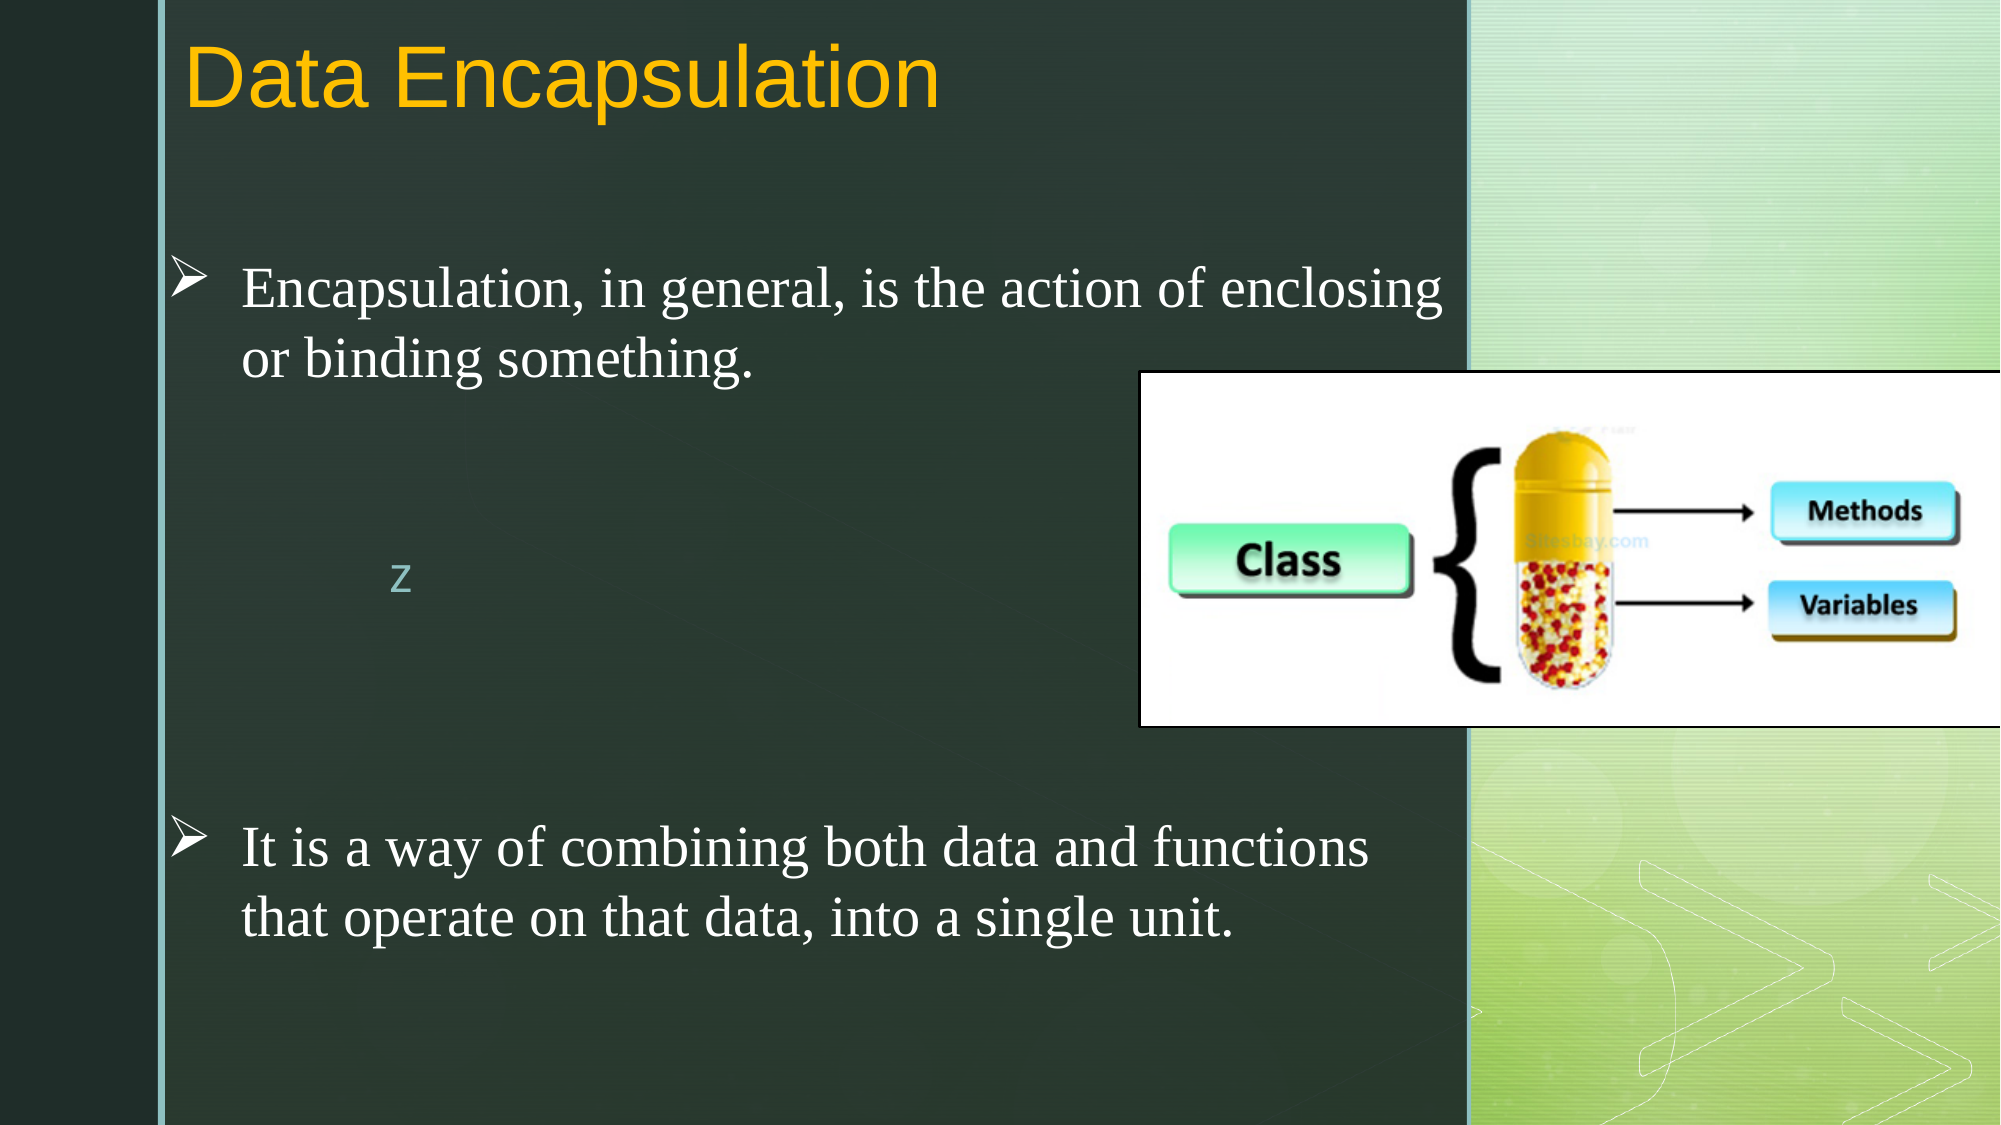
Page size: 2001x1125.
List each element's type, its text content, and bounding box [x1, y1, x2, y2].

picture [1140, 0, 2001, 1125]
text_box Encapsulation, in general, is the action of enclosing or binding something. It is a way of combining both data and functions that operate on that data, into a single unit. [151, 241, 1469, 1125]
title Data Encapsulation [168, 24, 1285, 135]
